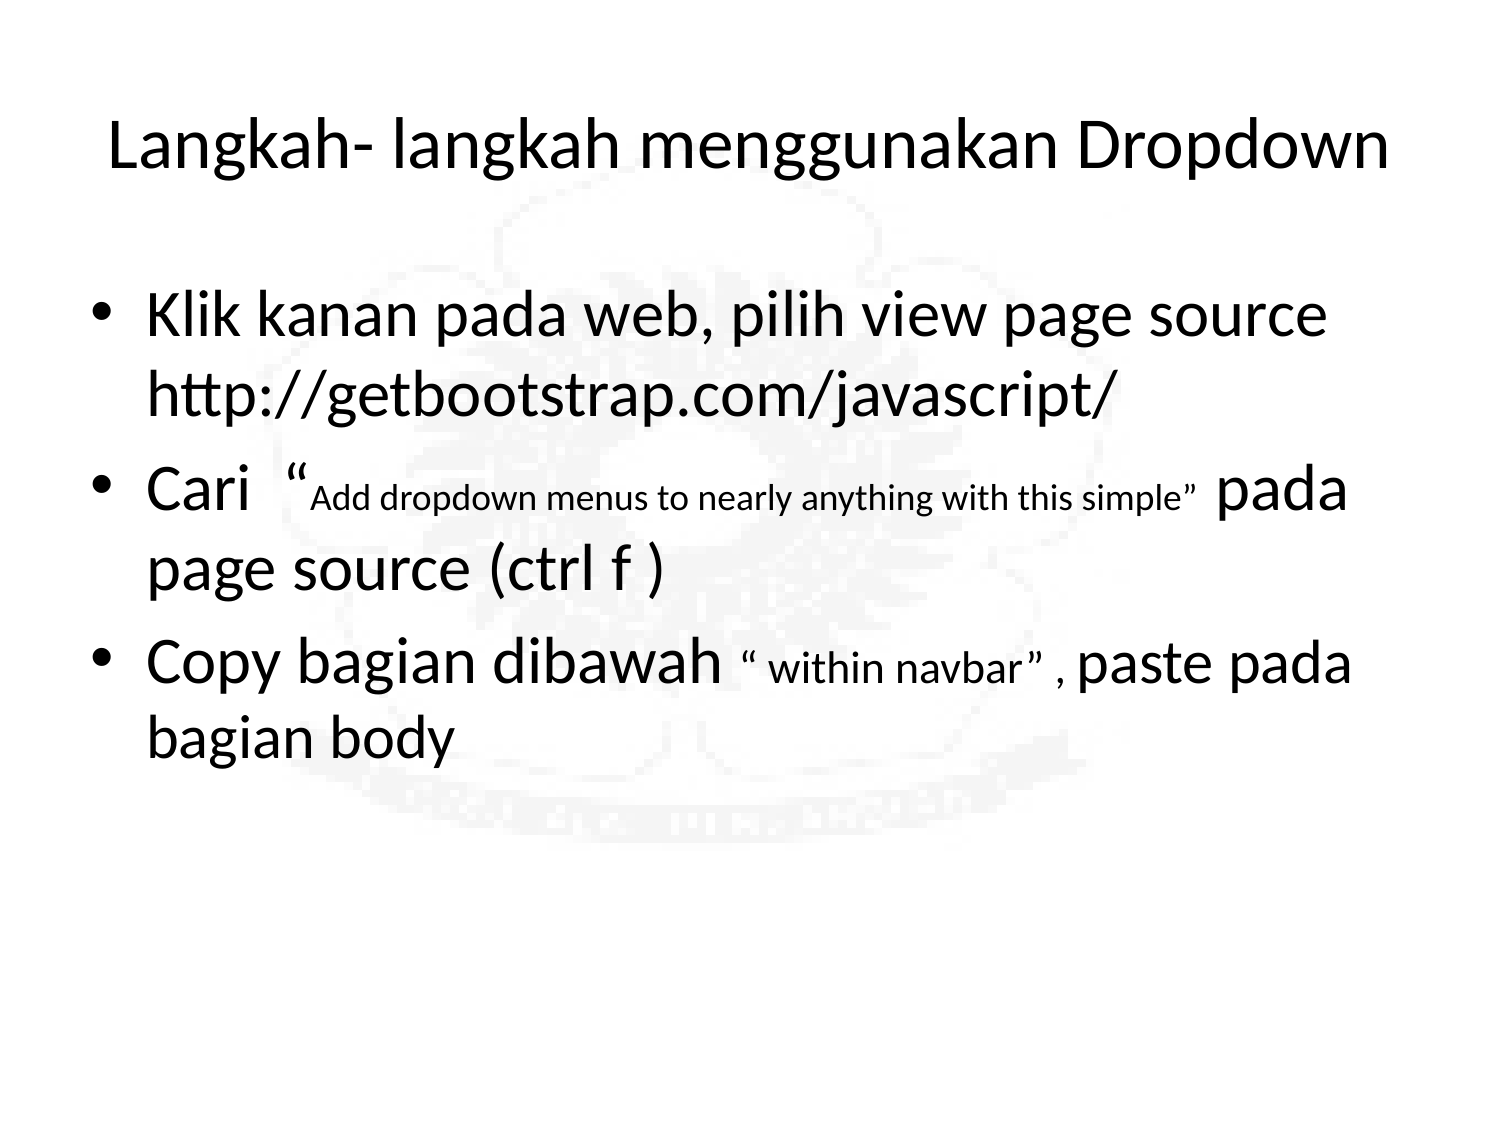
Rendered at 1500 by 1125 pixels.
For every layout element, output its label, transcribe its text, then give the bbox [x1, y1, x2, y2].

title Langkah- langkah menggunakan Dropdown [75, 45, 1425, 233]
list Klik kanan pada web, pilih view page source http://getbootstrap.com/javascript/ Cari “Add dropdown menus to nearly anything with this simple” pada page source (ctrl f ) Copy bagian dibawah “ within navbar” , paste pada bagian body [75, 262, 1425, 1005]
